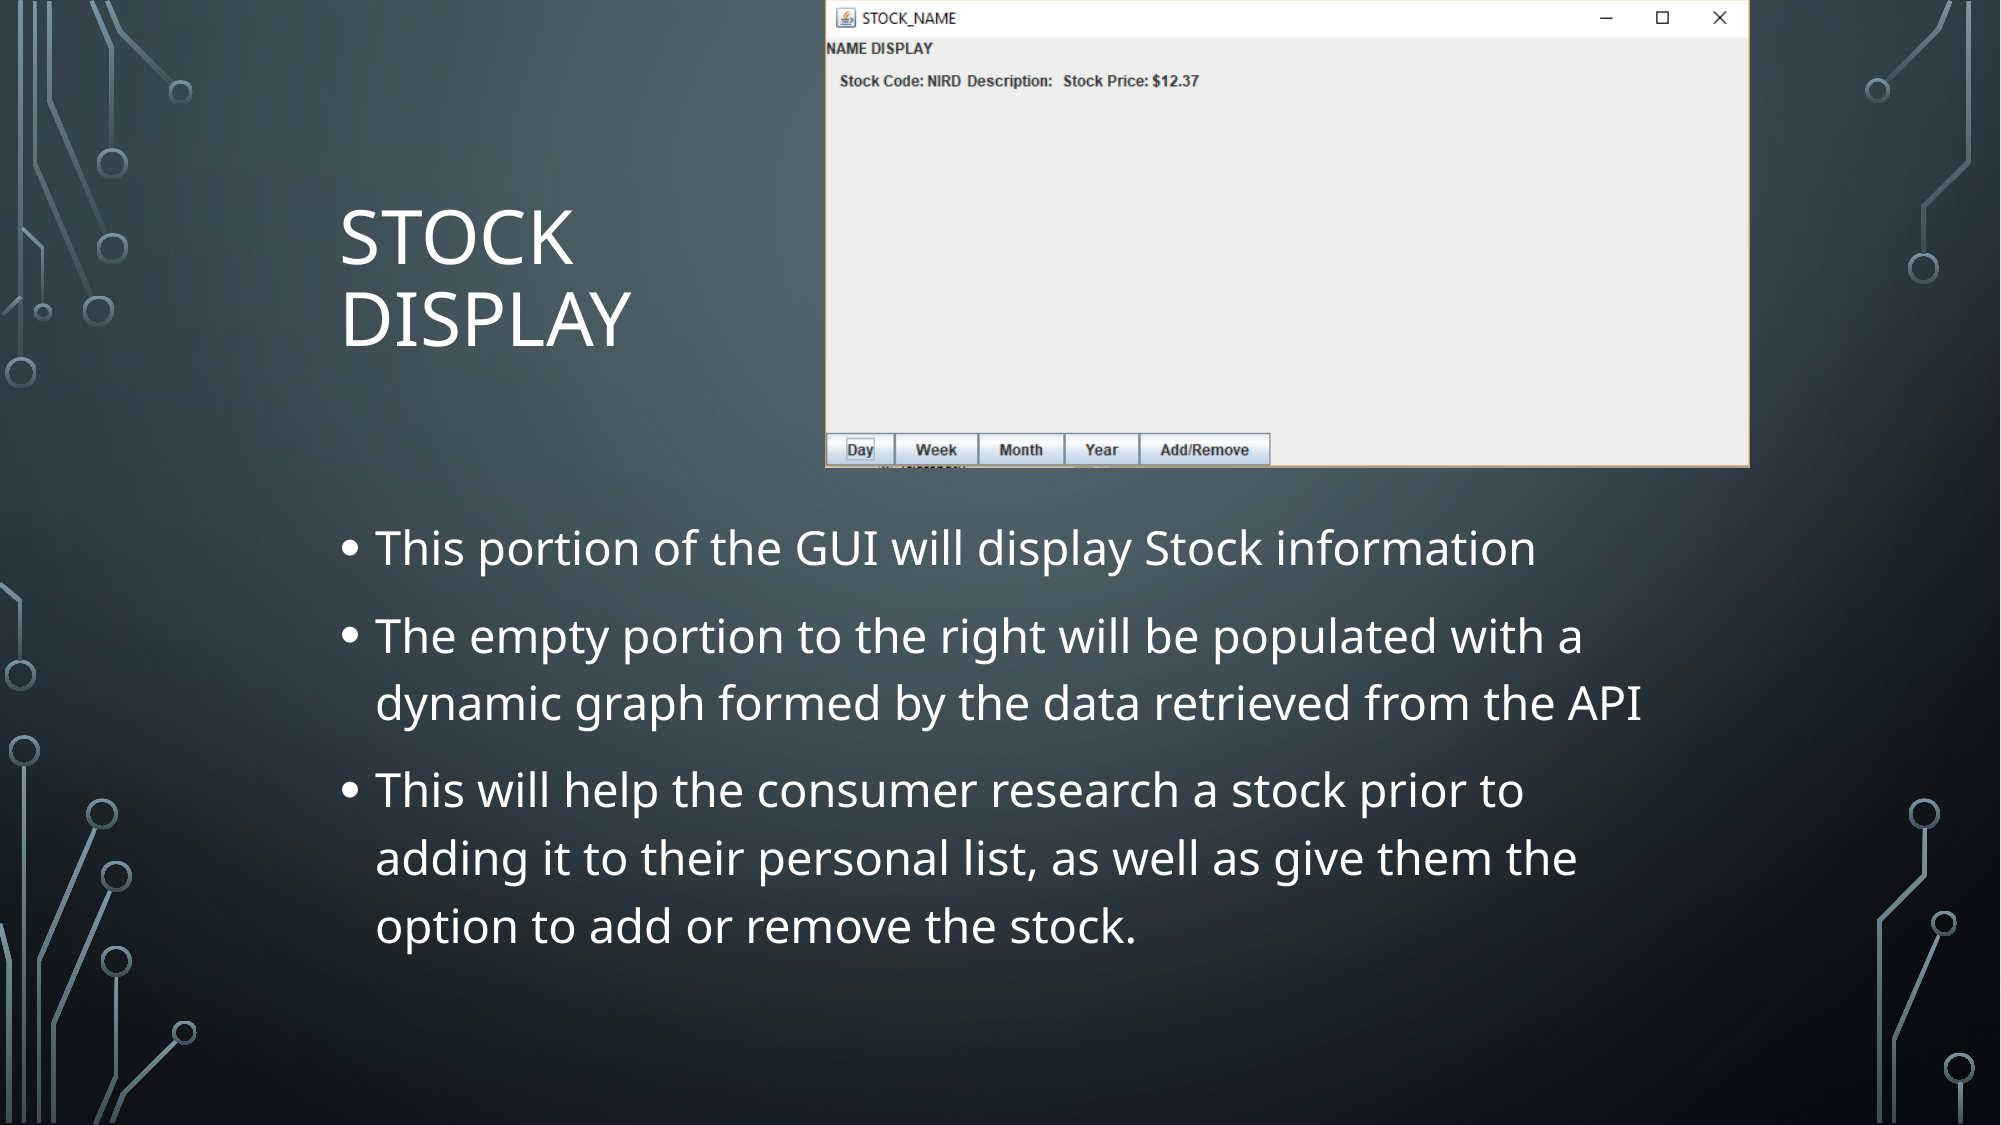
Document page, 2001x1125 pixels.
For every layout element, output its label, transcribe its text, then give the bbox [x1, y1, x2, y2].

picture [824, 0, 1751, 469]
list This portion of the GUI will display Stock information The empty portion to the right will be populated with a dynamic graph formed by the data retrieved from the API This will help the consumer research a stock prior to adding it to their personal list, as well as give them the option to add or remove the stock. [324, 500, 1675, 1005]
title Stock Display [324, 149, 824, 413]
